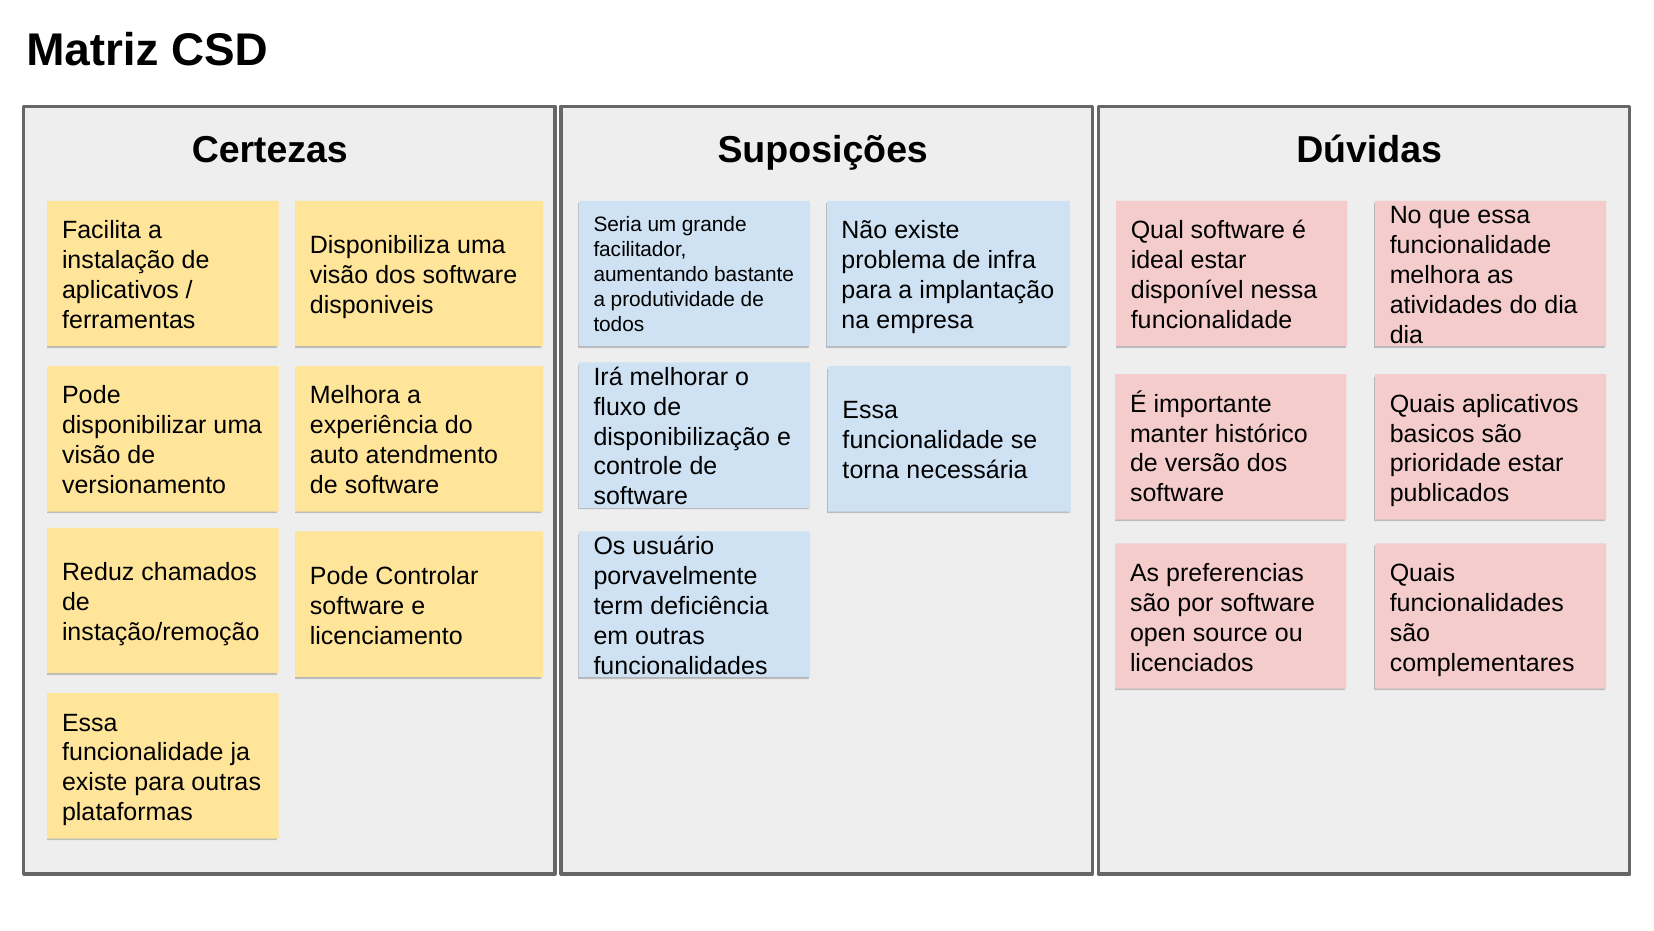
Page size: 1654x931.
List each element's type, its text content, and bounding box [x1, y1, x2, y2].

text_box Quais funcionalidades são complementares [1374, 543, 1607, 689]
text_box Qual software é ideal estar disponível nessa funcionalidade [1116, 200, 1348, 347]
text_box Quais aplicativos basicos são prioridade estar publicados [1374, 374, 1607, 520]
text_box Os usuário porvavelmente term deficiência em outras funcionalidades [578, 531, 811, 677]
text_box Pode Controlar software e licenciamento [295, 531, 544, 677]
text_box Certezas [177, 118, 378, 175]
text_box Facilita a instalação de aplicativos / ferramentas [47, 200, 279, 347]
text_box As preferencias são por software open source ou licenciados [1115, 543, 1347, 689]
text_box Dúvidas [1281, 118, 1459, 175]
text_box Melhora a experiência do auto atendmento de software [295, 366, 544, 512]
text_box Irá melhorar o fluxo de disponibilização e controle de software [578, 362, 811, 508]
text_box No que essa funcionalidade melhora as atividades do dia dia [1374, 200, 1607, 347]
text_box Reduz chamados de instação/remoção [47, 527, 279, 674]
text_box Suposições [702, 118, 963, 175]
text_box [1098, 106, 1630, 874]
text_box É importante manter histórico de versão dos software [1115, 374, 1347, 520]
text_box Matriz CSD [11, 11, 378, 130]
text_box [23, 106, 556, 874]
text_box Pode disponibilizar uma visão de versionamento [47, 366, 279, 512]
text_box Essa funcionalidade ja existe para outras plataformas [47, 693, 279, 839]
text_box Disponibiliza uma visão dos software disponiveis [295, 200, 544, 347]
text_box Não existe problema de infra para a implantação na empresa [826, 200, 1070, 347]
text_box Essa funcionalidade se torna necessária [827, 366, 1071, 512]
text_box [560, 106, 1093, 874]
text_box Seria um grande facilitador, aumentando bastante a produtividade de todos [578, 200, 811, 347]
